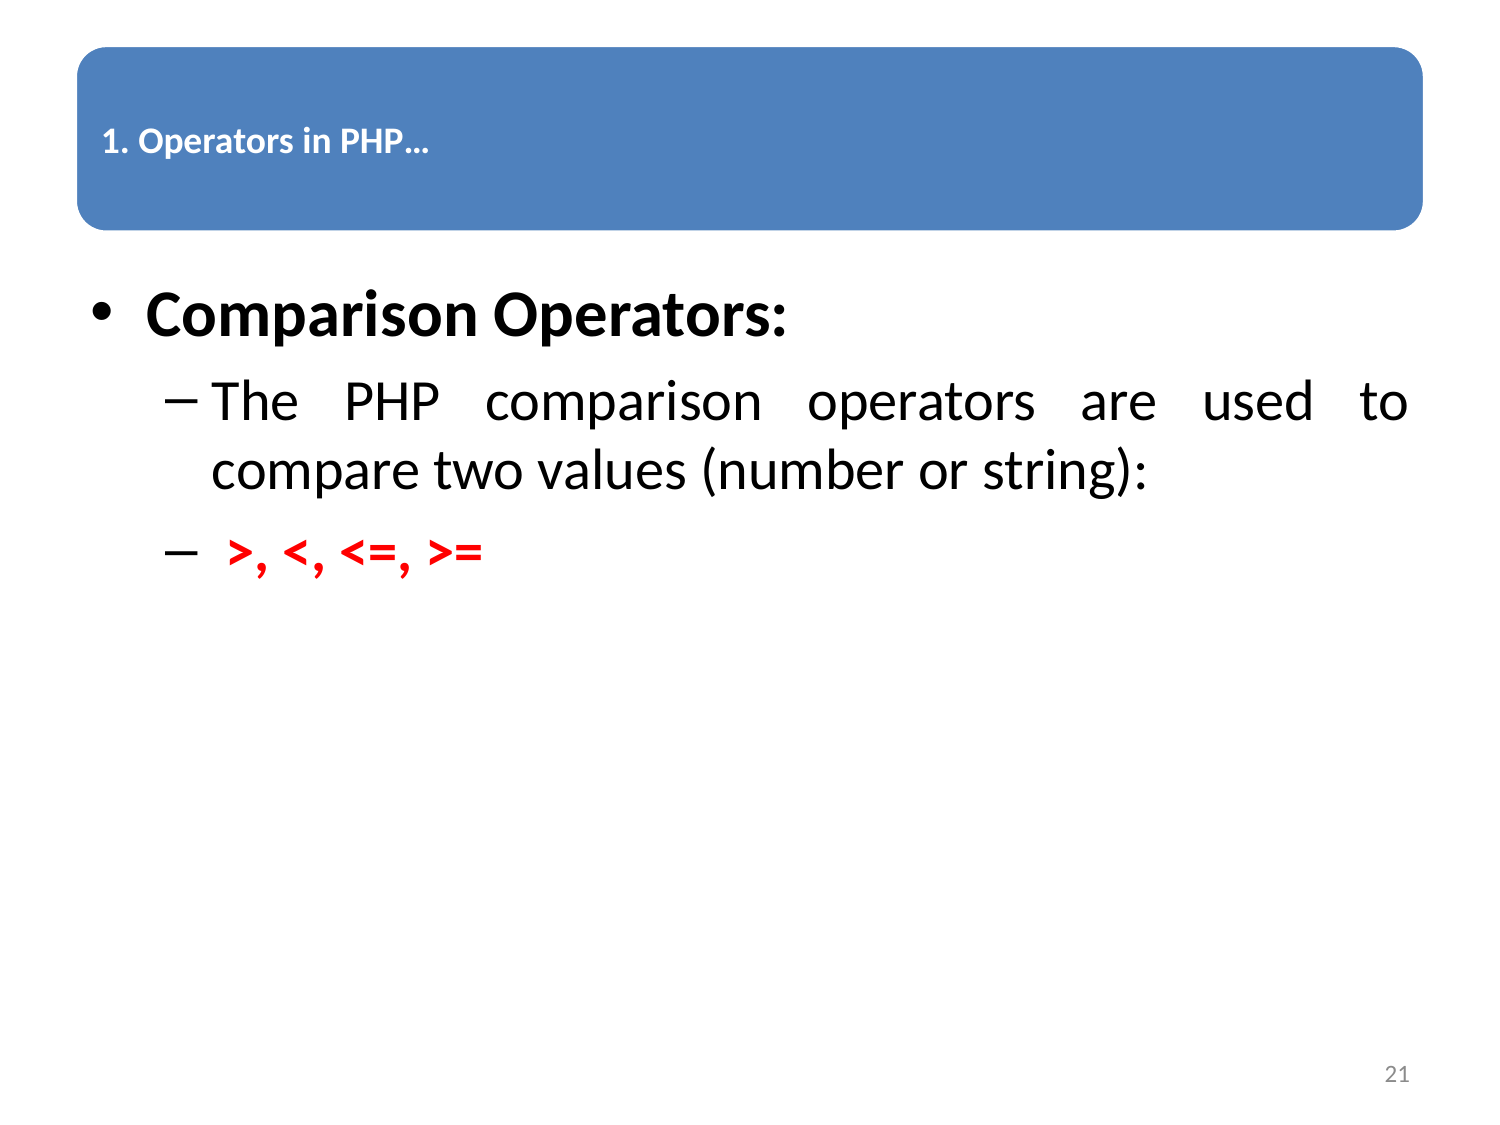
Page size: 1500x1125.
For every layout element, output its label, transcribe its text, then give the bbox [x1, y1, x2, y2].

list Comparison Operators: The PHP comparison operators are used to compare two values (number or string): >, <, <=, >= [75, 262, 1425, 1005]
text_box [74, 44, 1426, 233]
slide_number 21 [1074, 1042, 1425, 1103]
